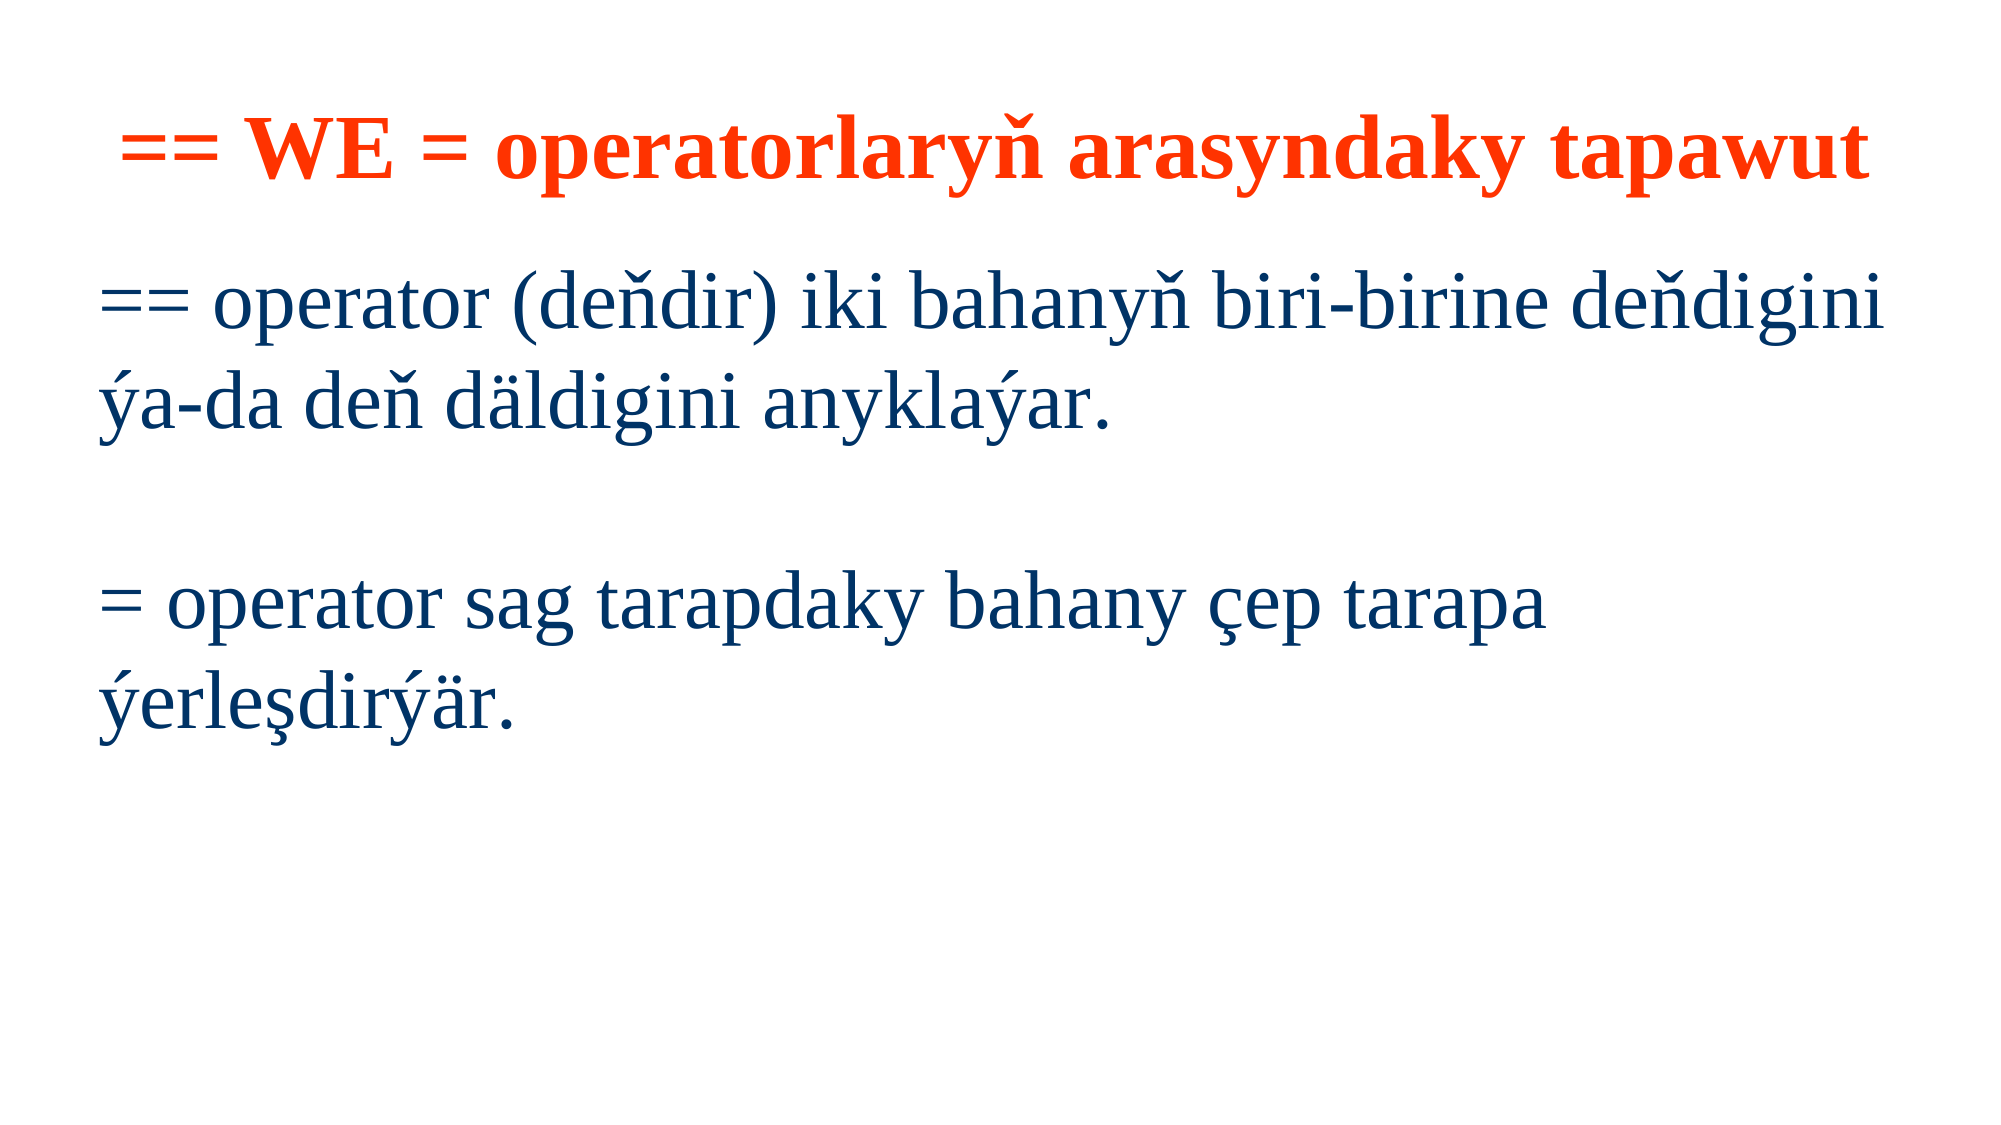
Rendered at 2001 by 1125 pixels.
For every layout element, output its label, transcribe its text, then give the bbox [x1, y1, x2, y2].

title == WE = operatorlaryň arasyndaky tapawut [103, 40, 1912, 238]
text_box == operator (deňdir) iki bahanyň biri-birine deňdigini ýa-da deň däldigini anyklaýar. = operator sag tarapdaky bahany çep tarapa ýerleşdirýär. [83, 238, 1965, 853]
